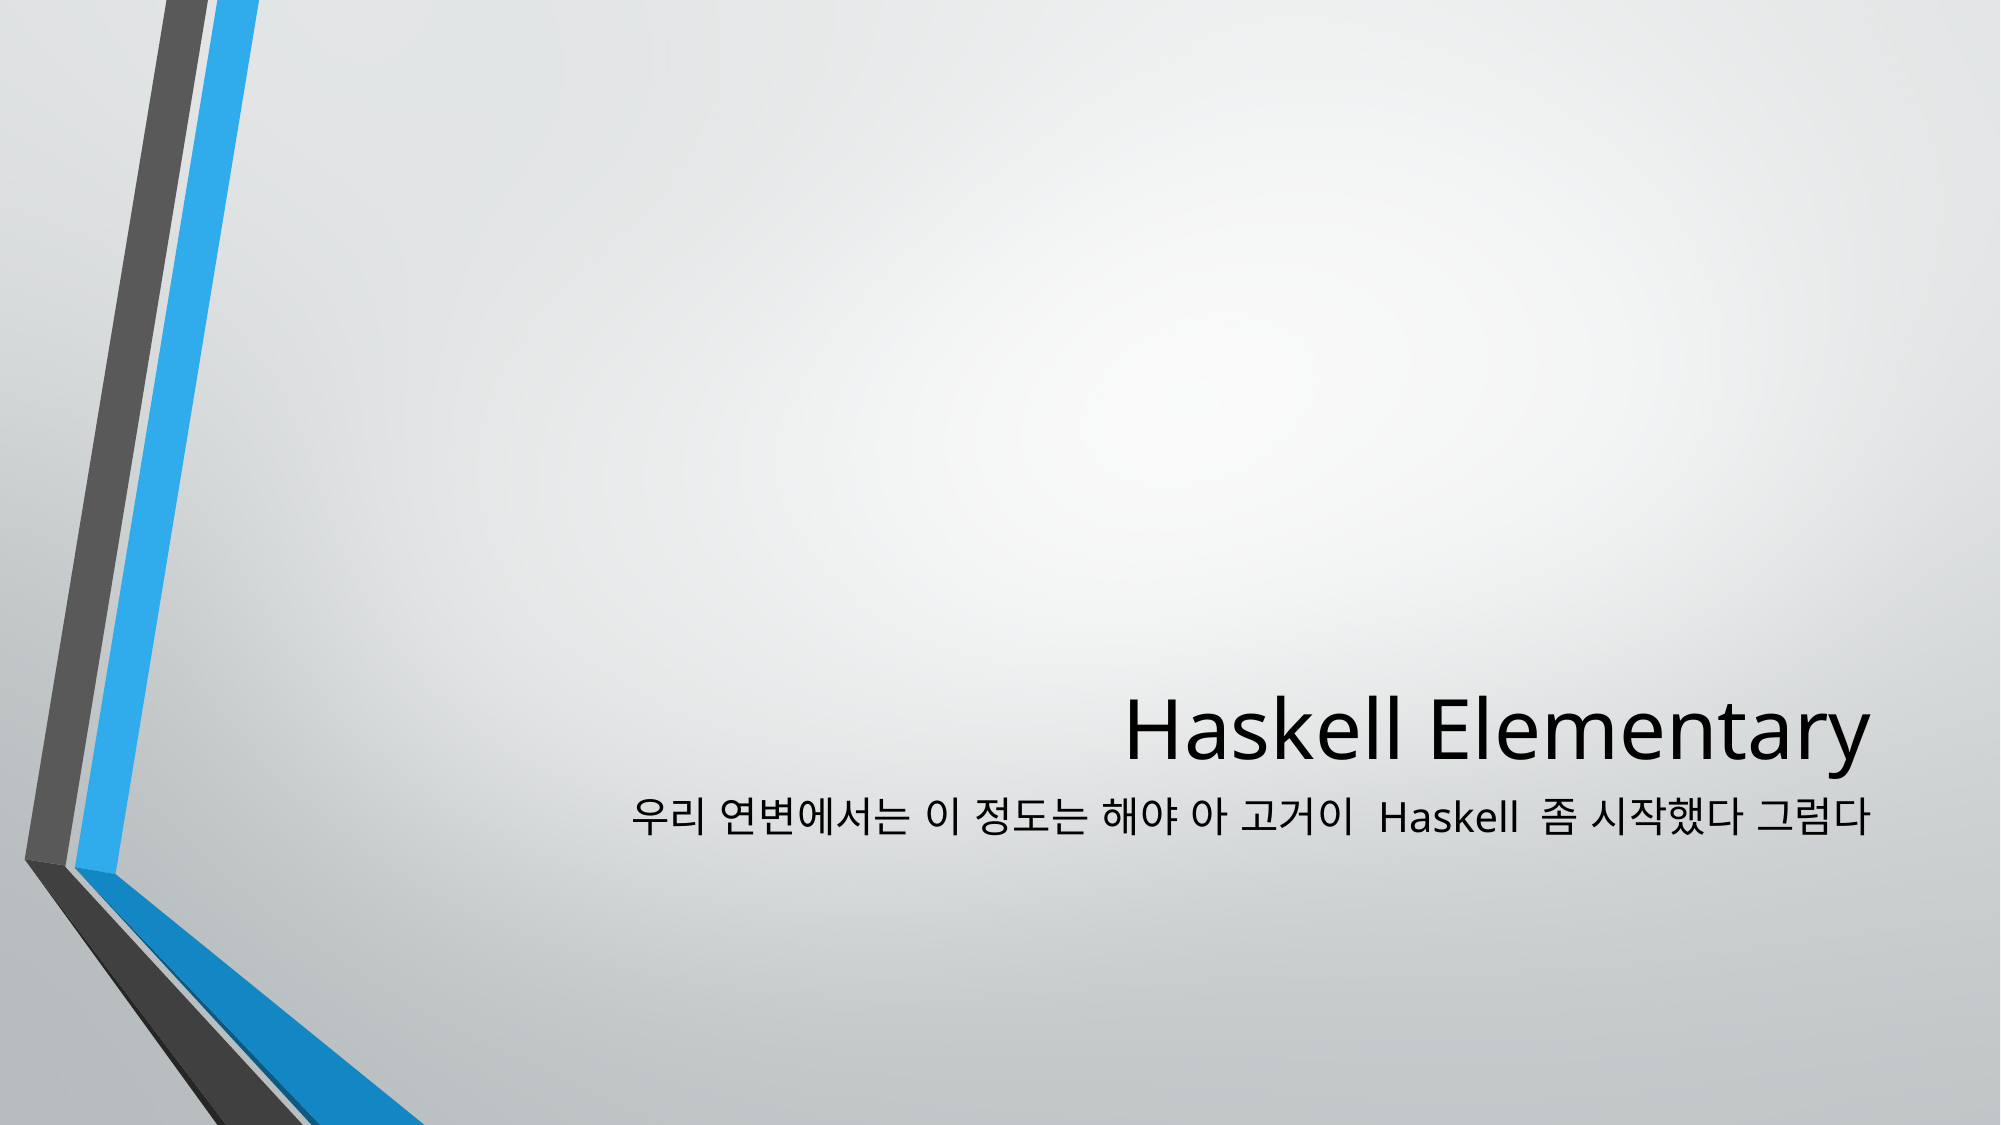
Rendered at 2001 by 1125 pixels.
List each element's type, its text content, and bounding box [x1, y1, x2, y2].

list 우리 연변에서는 이 정도는 해야 아 고거이 Haskell 좀 시작했다 그럼다 [421, 783, 1887, 925]
title Haskell Elementary [421, 437, 1887, 783]
